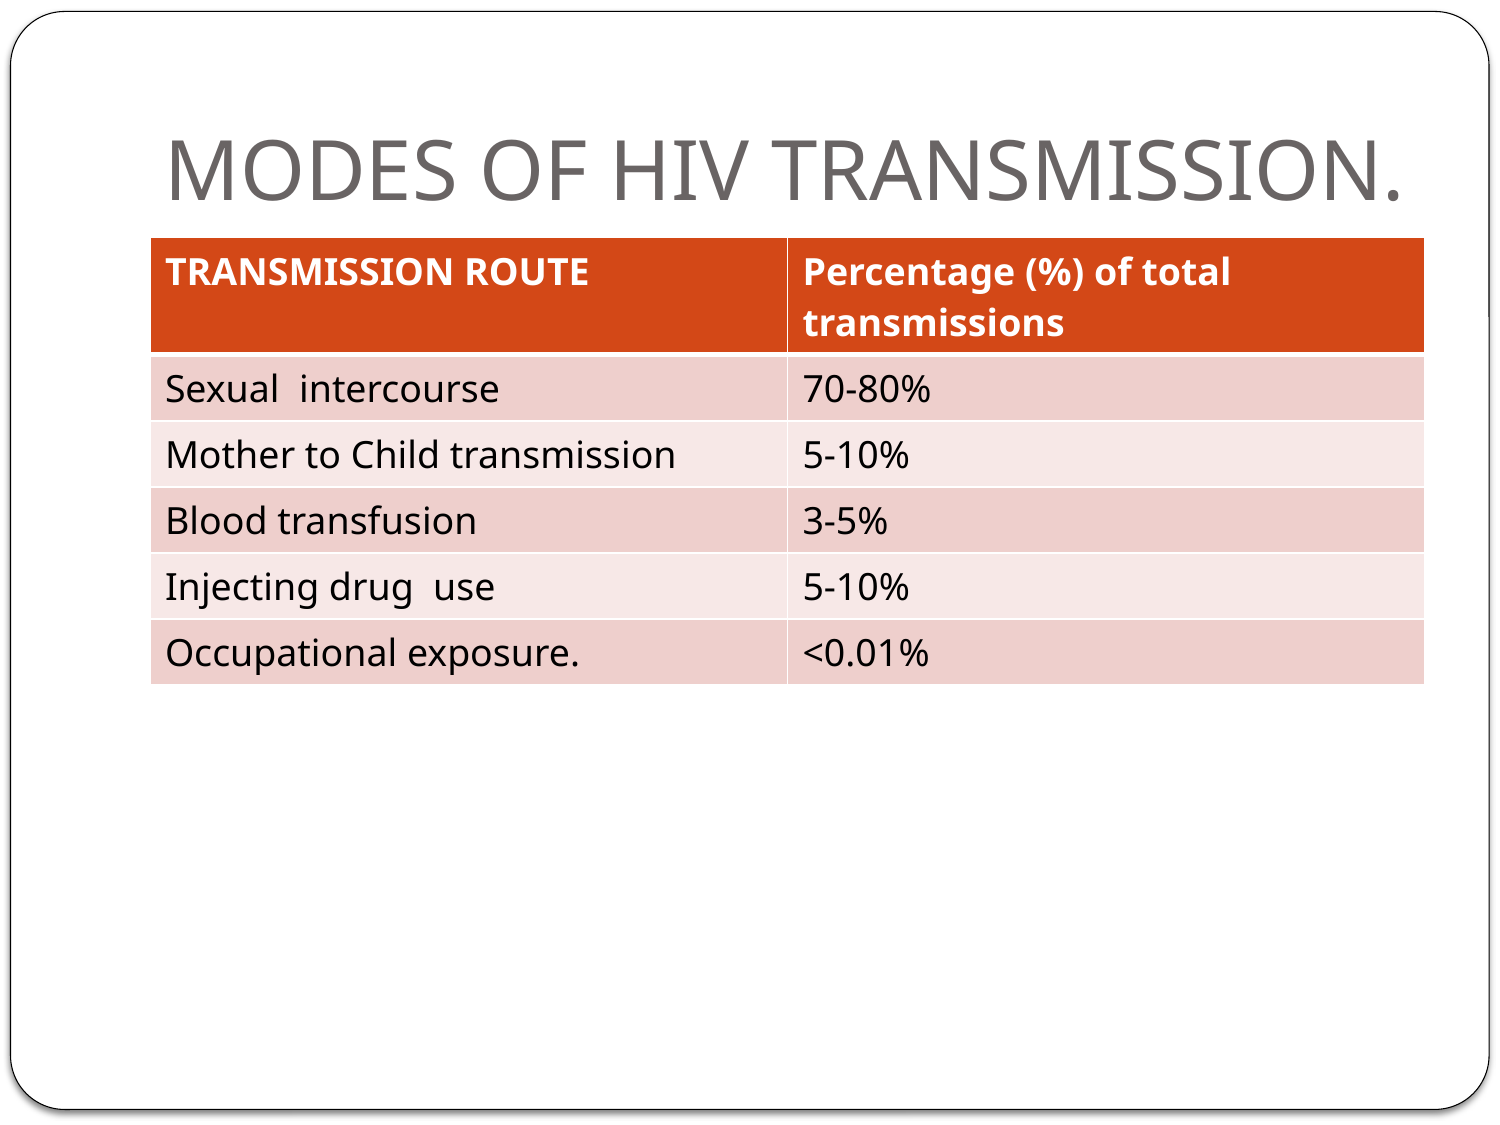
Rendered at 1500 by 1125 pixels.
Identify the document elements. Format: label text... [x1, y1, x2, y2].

table_header TRANSMISSION ROUTE [151, 238, 787, 352]
table_cell 3-5% [788, 488, 1424, 552]
table_cell Sexual intercourse [151, 357, 787, 420]
table_cell 5-10% [788, 554, 1424, 618]
table_cell Mother to Child transmission [151, 422, 787, 486]
table_cell Occupational exposure. [151, 620, 787, 684]
table_header Percentage (%) of total transmissions [788, 238, 1424, 352]
table_cell <0.01% [788, 620, 1424, 684]
table_cell Blood transfusion [151, 488, 787, 552]
table_cell 5-10% [788, 422, 1424, 486]
title MODES OF HIV TRANSMISSION. [150, 45, 1425, 233]
table_cell 70-80% [788, 357, 1424, 420]
table_cell Injecting drug use [151, 554, 787, 618]
